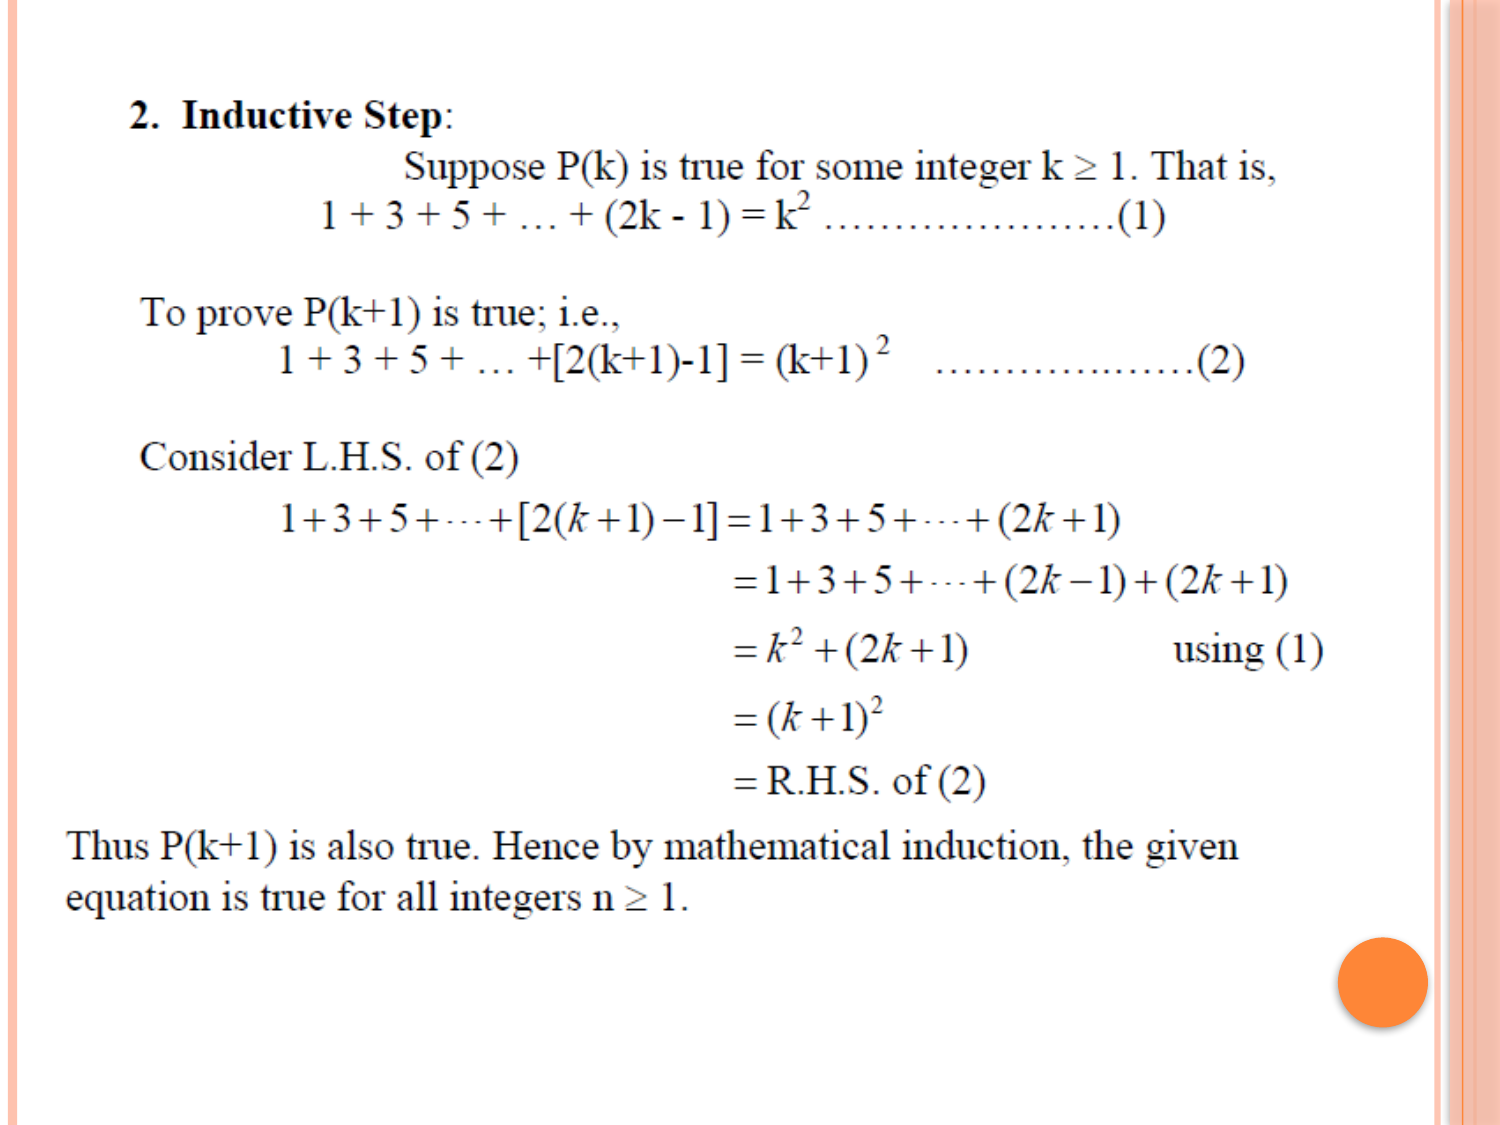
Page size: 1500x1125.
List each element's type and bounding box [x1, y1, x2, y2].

picture [24, 61, 1353, 940]
